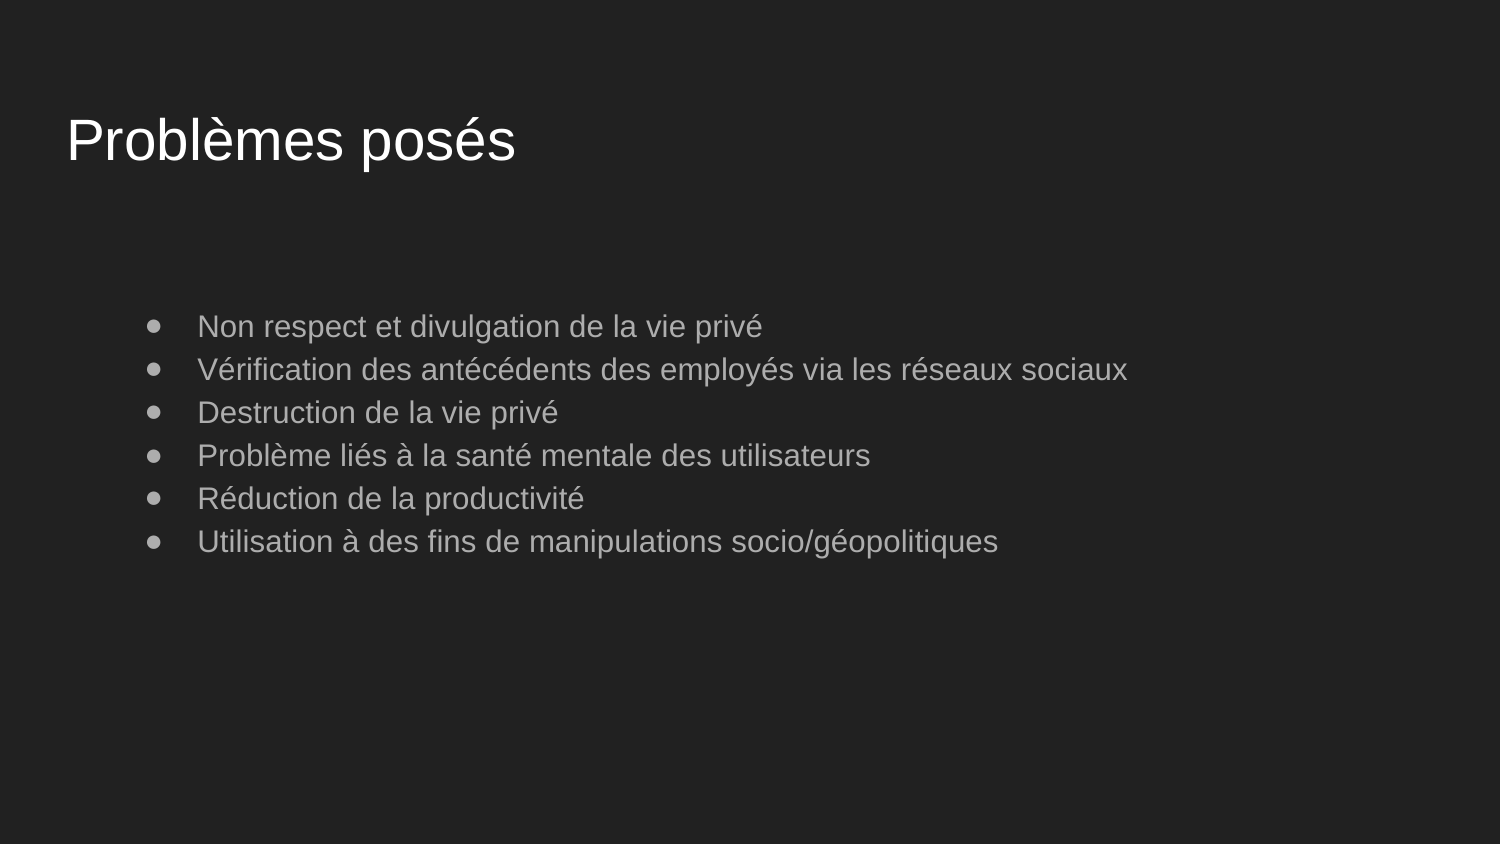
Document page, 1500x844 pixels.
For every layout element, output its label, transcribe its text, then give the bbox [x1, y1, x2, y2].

list Non respect et divulgation de la vie privé Vérification des antécédents des employés via les réseaux sociaux Destruction de la vie privé Problème liés à la santé mentale des utilisateurs Réduction de la productivité Utilisation à des fins de manipulations socio/géopolitiques [51, 189, 1449, 750]
title Problèmes posés [51, 87, 1449, 182]
